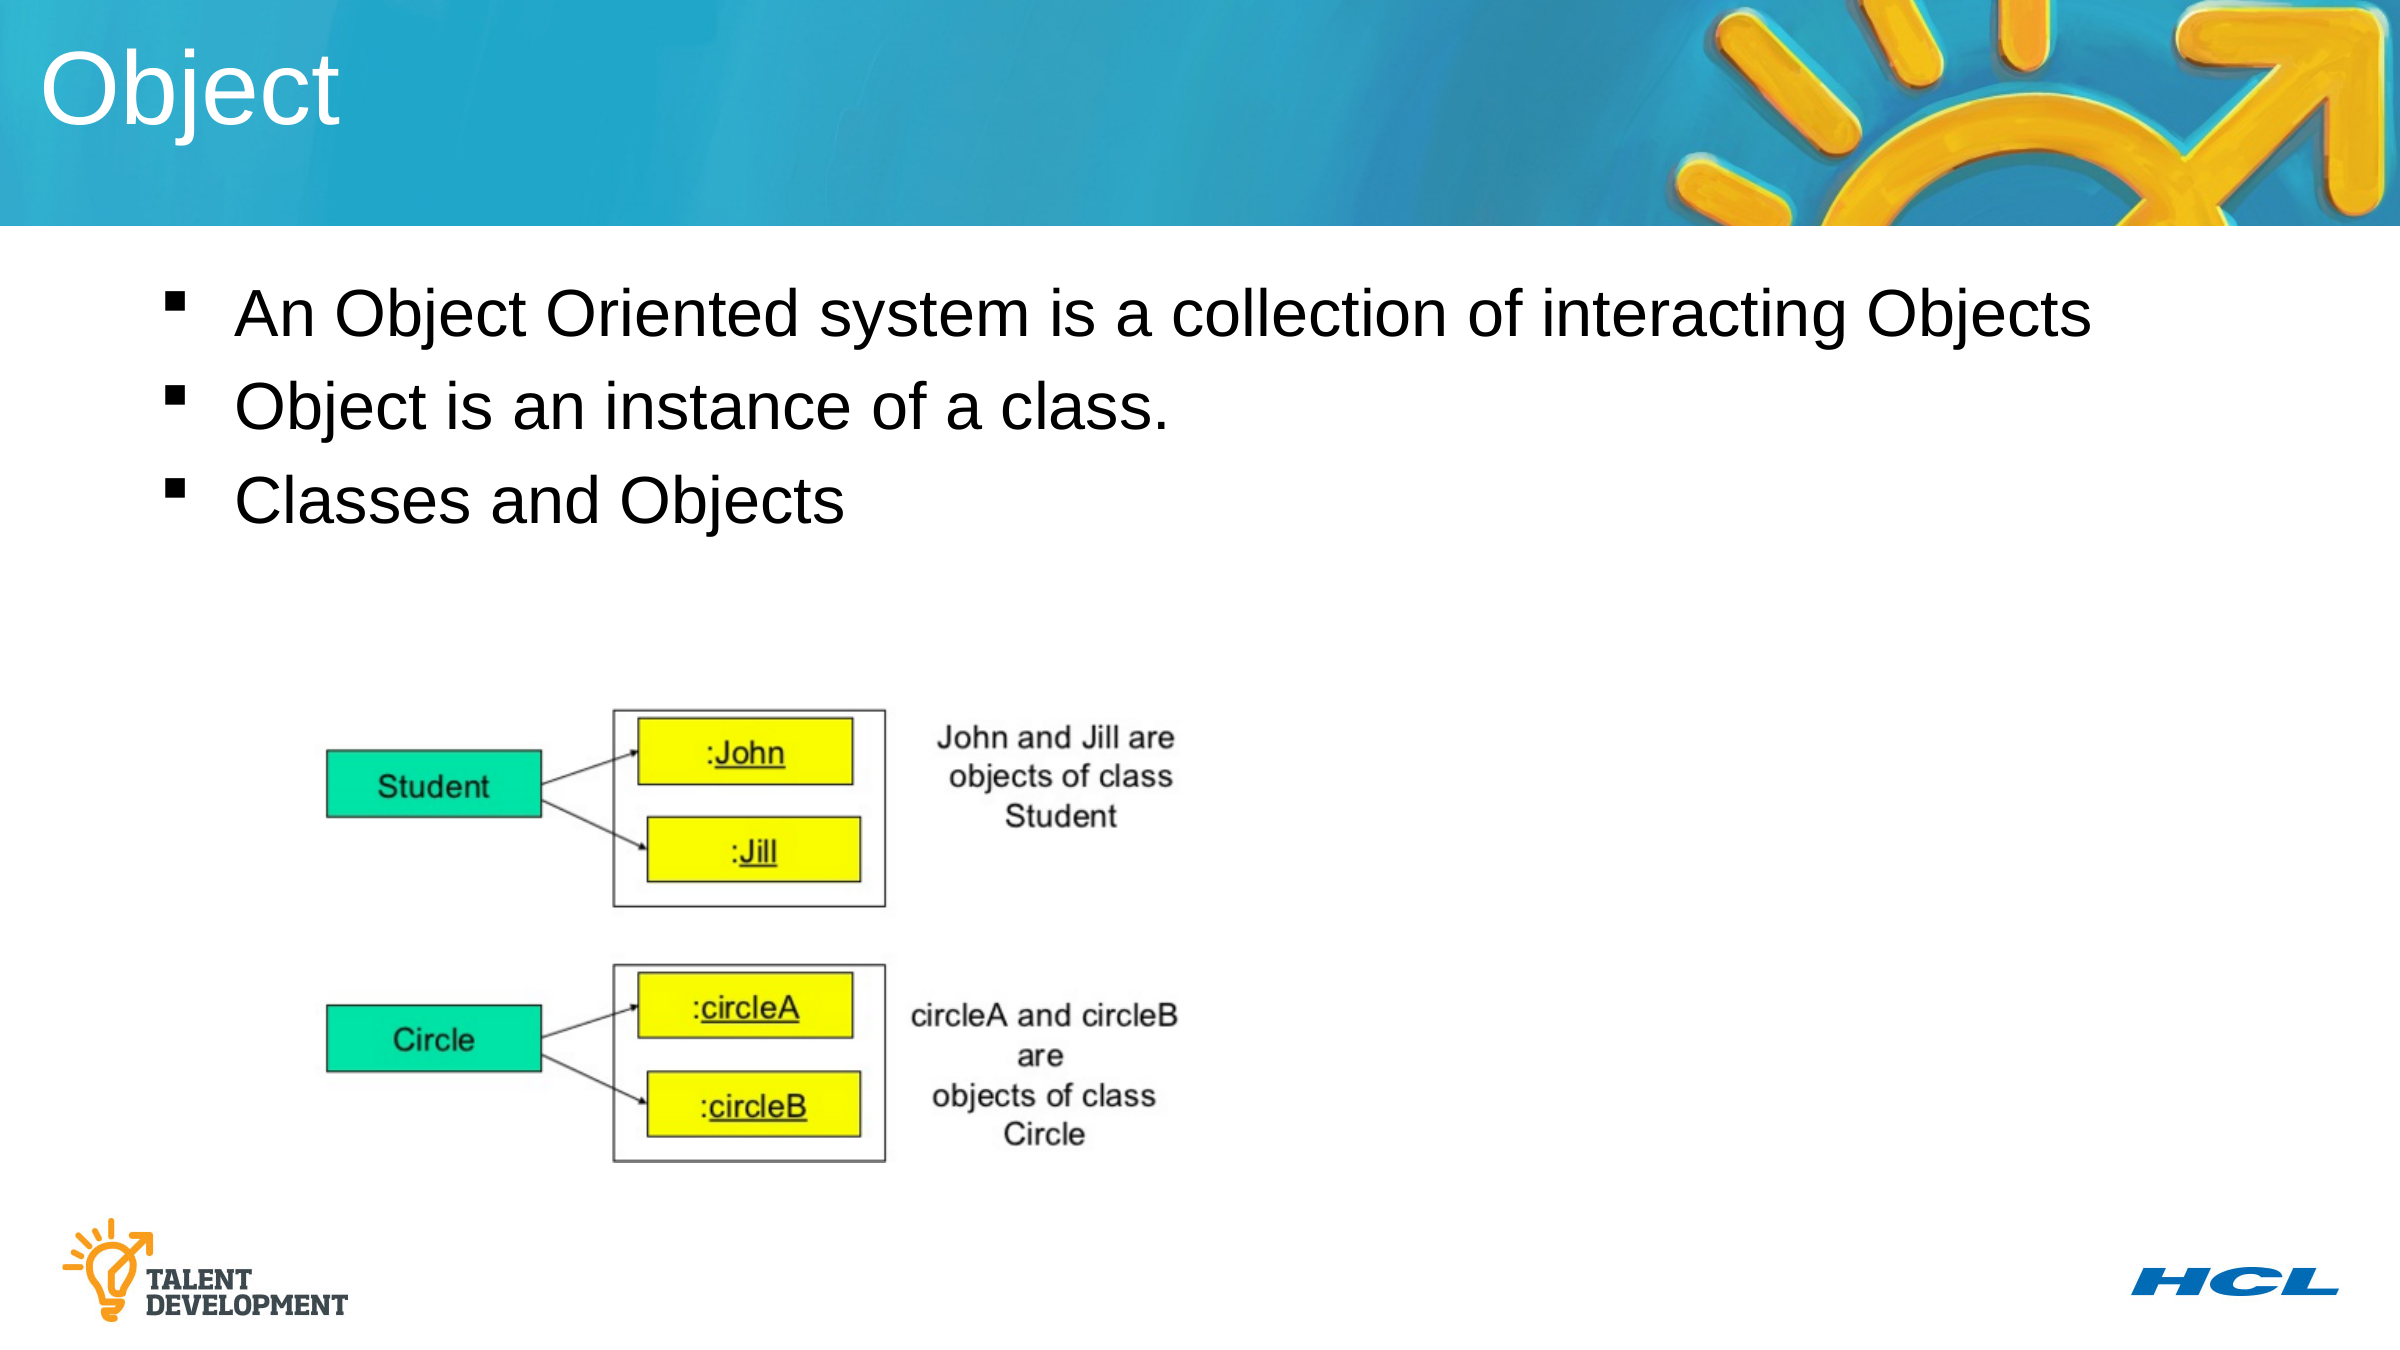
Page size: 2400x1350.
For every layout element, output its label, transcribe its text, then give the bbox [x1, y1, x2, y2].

picture [2100, 1169, 2397, 1350]
picture [0, 0, 2400, 226]
picture [0, 1169, 389, 1350]
picture [291, 668, 1188, 1163]
list An Object Oriented system is a collection of interacting Objects Object is an instance of a class. Classes and Objects [144, 262, 2275, 1225]
list Object [24, 12, 1675, 138]
